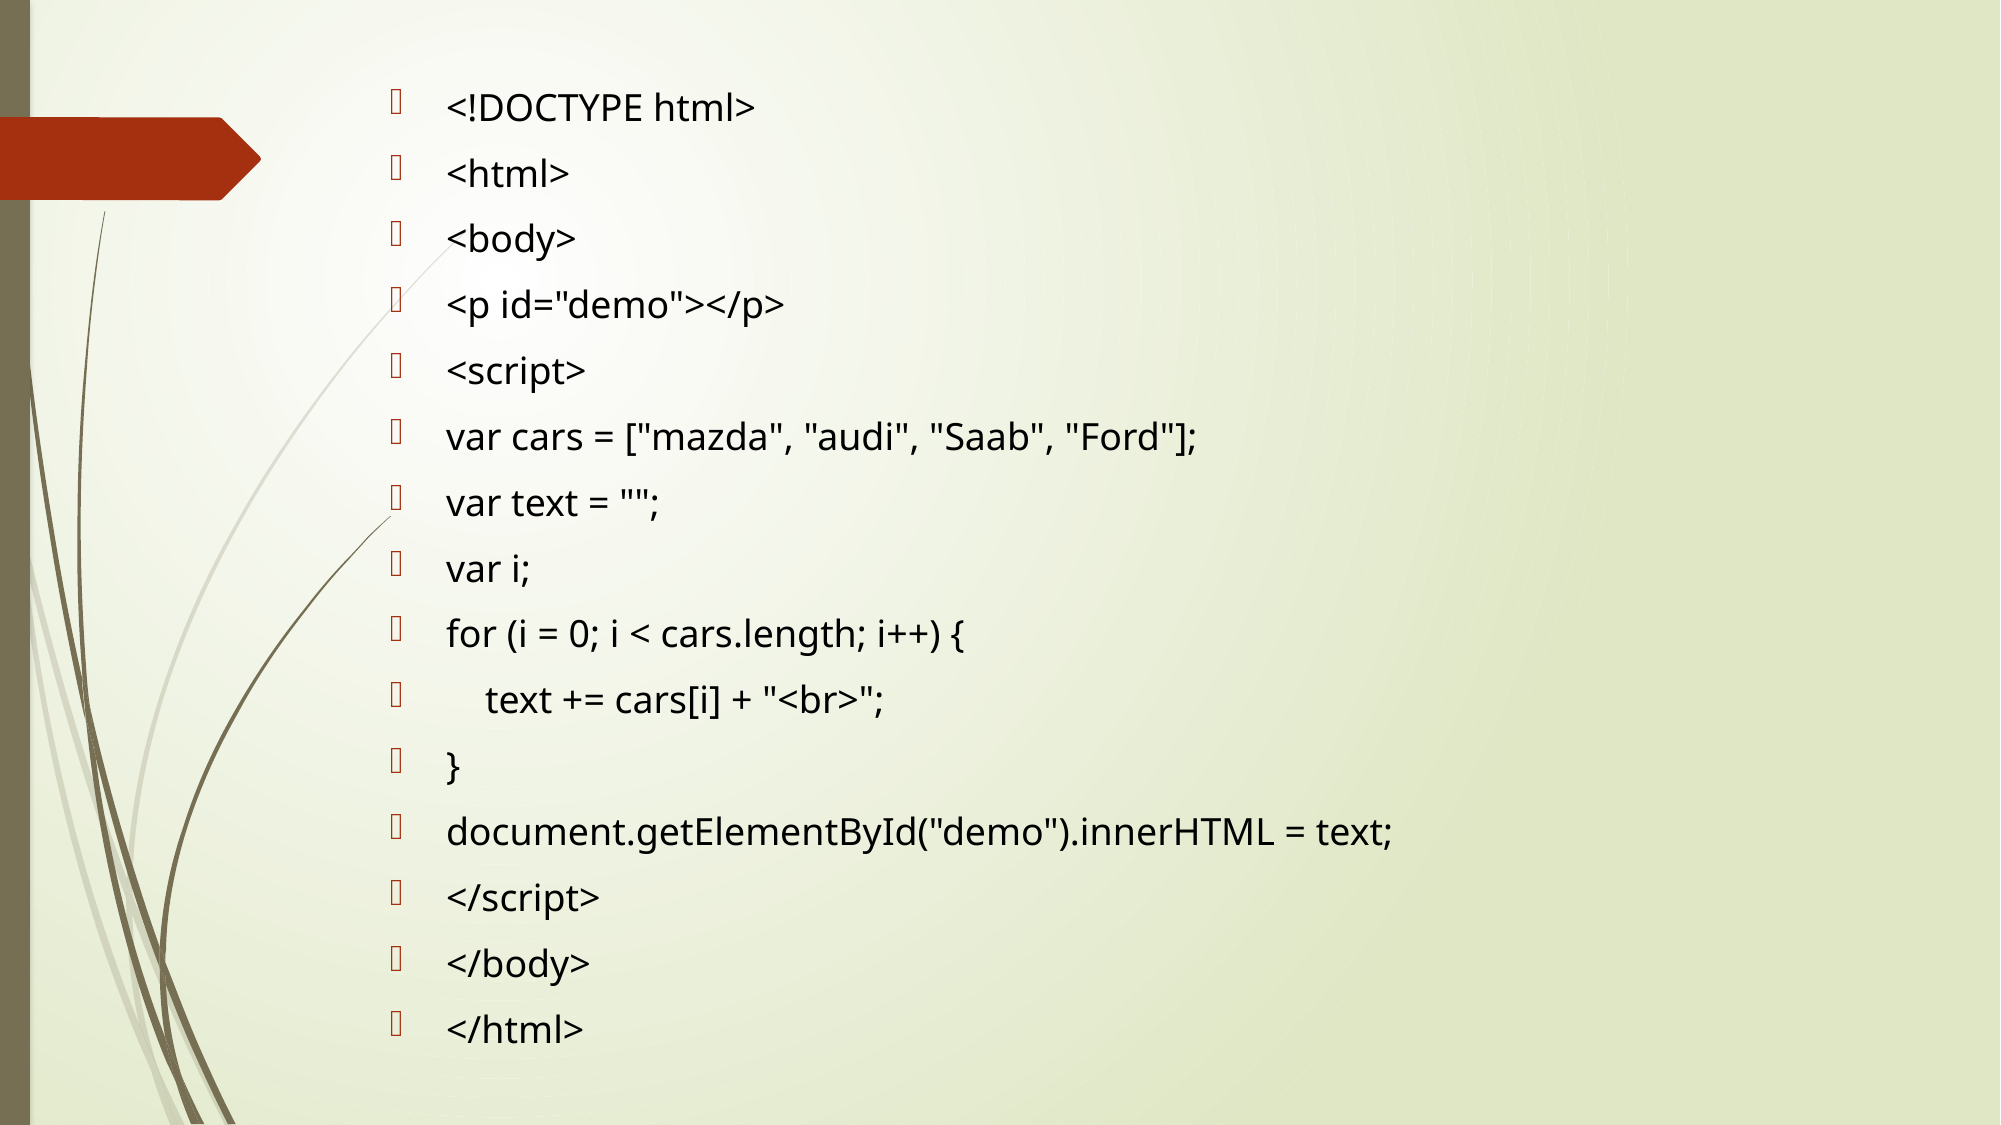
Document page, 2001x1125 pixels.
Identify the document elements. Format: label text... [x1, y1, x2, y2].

list <!DOCTYPE html> <html> <body> <p id="demo"></p> <script> var cars = ["mazda", "audi", "Saab", "Ford"]; var text = ""; var i; for (i = 0; i < cars.length; i++) { text += cars[i] + "<br>"; } document.getElementById("demo").innerHTML = text; </script> </body> </html> [374, 76, 1838, 1098]
